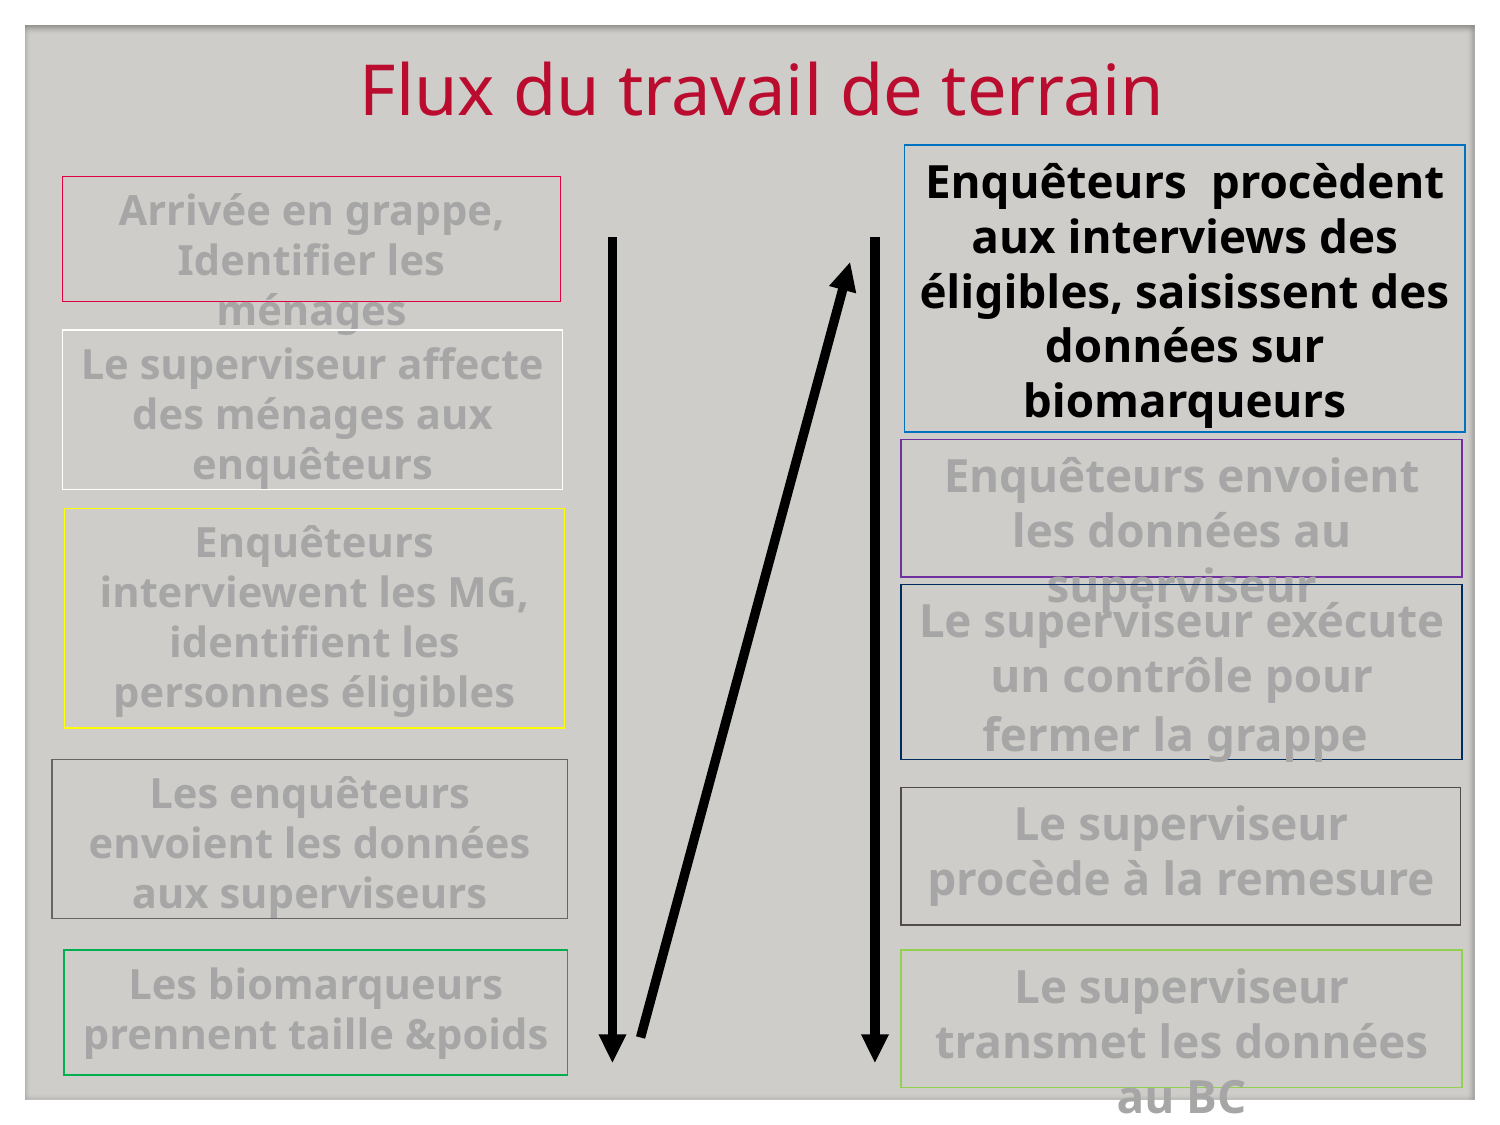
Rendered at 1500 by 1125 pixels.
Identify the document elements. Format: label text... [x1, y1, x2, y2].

text_box Le superviseur transmet les données au BC [901, 949, 1462, 1088]
text_box Enquêteurs envoient les données au superviseur [901, 439, 1462, 577]
text_box Enquêteurs interviewent les MG, identifient les personnes éligibles [64, 508, 565, 729]
text_box Le superviseur exécute un contrôle pour fermer la grappe [901, 584, 1462, 760]
text_box Les biomarqueurs prennent taille &poids [64, 950, 568, 1075]
text_box Le superviseur procède à la remesure [901, 787, 1461, 925]
text_box Le superviseur affecte des ménages aux enquêteurs [62, 330, 563, 490]
text_box Arrivée en grappe, Identifier les ménages [62, 176, 561, 302]
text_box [640, 262, 851, 1038]
text_box Les enquêteurs envoient les données aux superviseurs [51, 759, 568, 919]
title Flux du travail de terrain [50, 37, 1475, 138]
text_box Enquêteurs procèdent aux interviews des éligibles, saisissent des données sur biomarqueurs [904, 144, 1465, 433]
